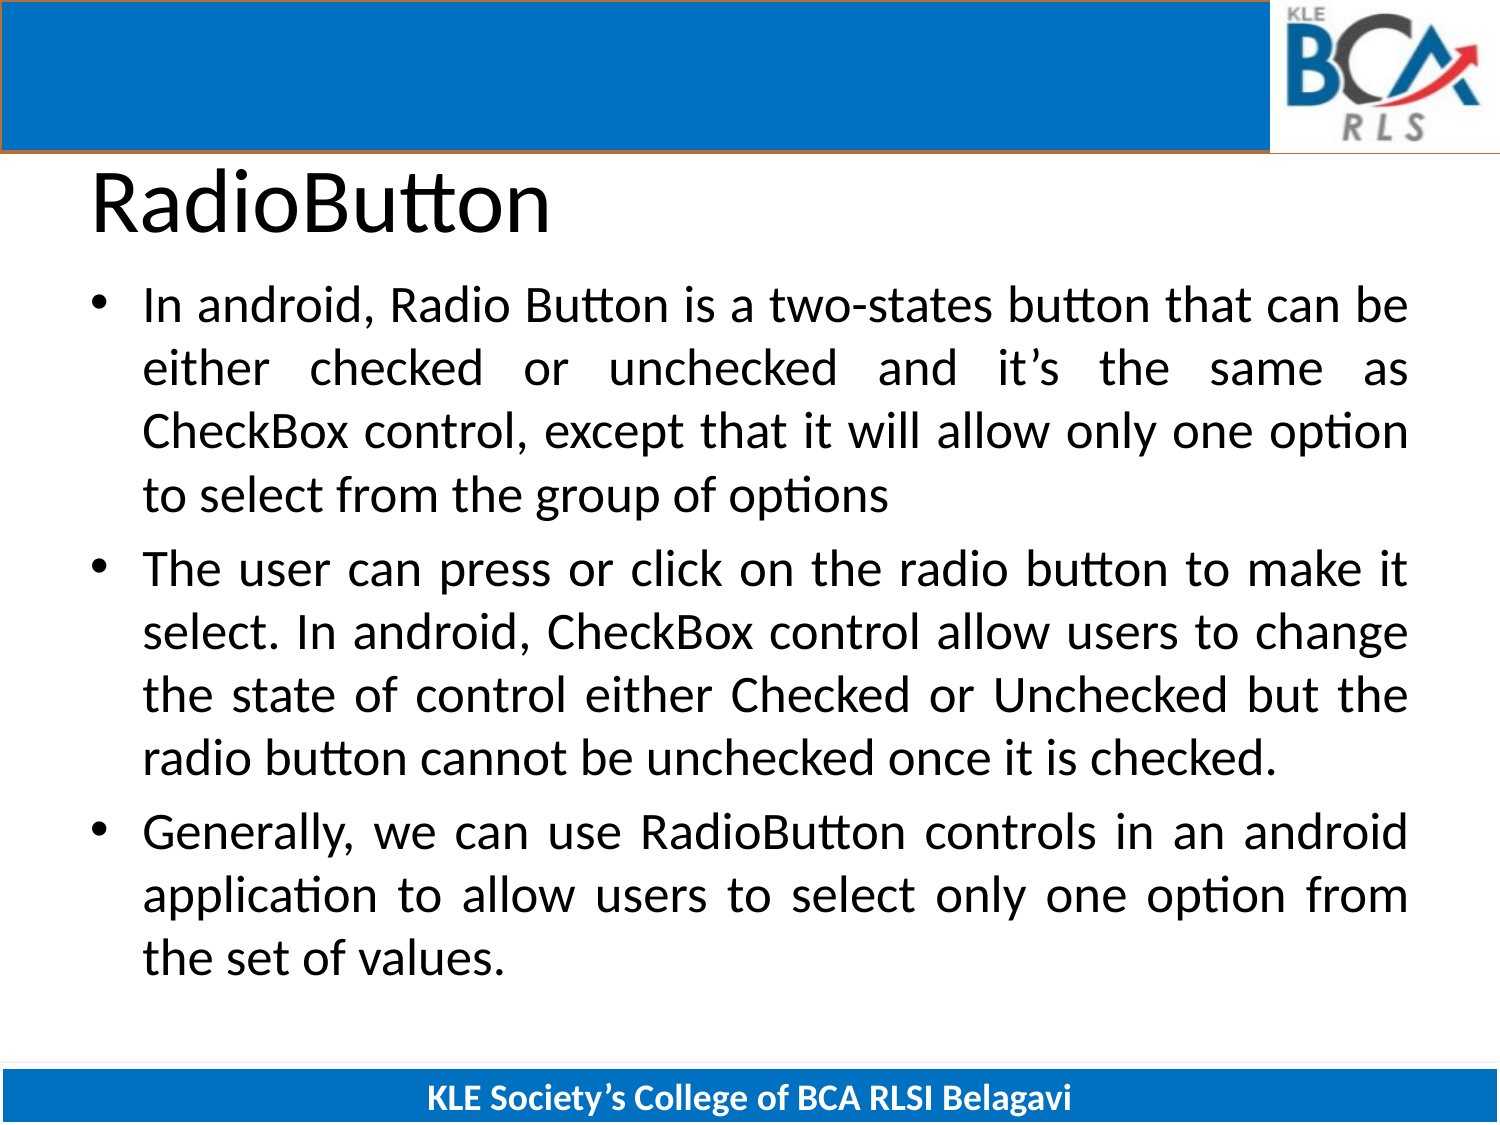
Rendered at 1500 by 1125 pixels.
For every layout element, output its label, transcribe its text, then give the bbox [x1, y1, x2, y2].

picture [1270, 0, 1500, 153]
text_box KLE Society’s College of BCA RLSI Belagavi [0, 1063, 1500, 1125]
list In android, Radio Button is a two-states button that can be either checked or unchecked and it’s the same as CheckBox control, except that it will allow only one option to select from the group of options The user can press or click on the radio button to make it select. In android, CheckBox control allow users to change the state of control either Checked or Unchecked but the radio button cannot be unchecked once it is checked. Generally, we can use RadioButton controls in an android application to allow users to select only one option from the set of values. [75, 262, 1425, 1005]
title RadioButton [75, 154, 1425, 262]
text_box [0, 0, 1268, 154]
